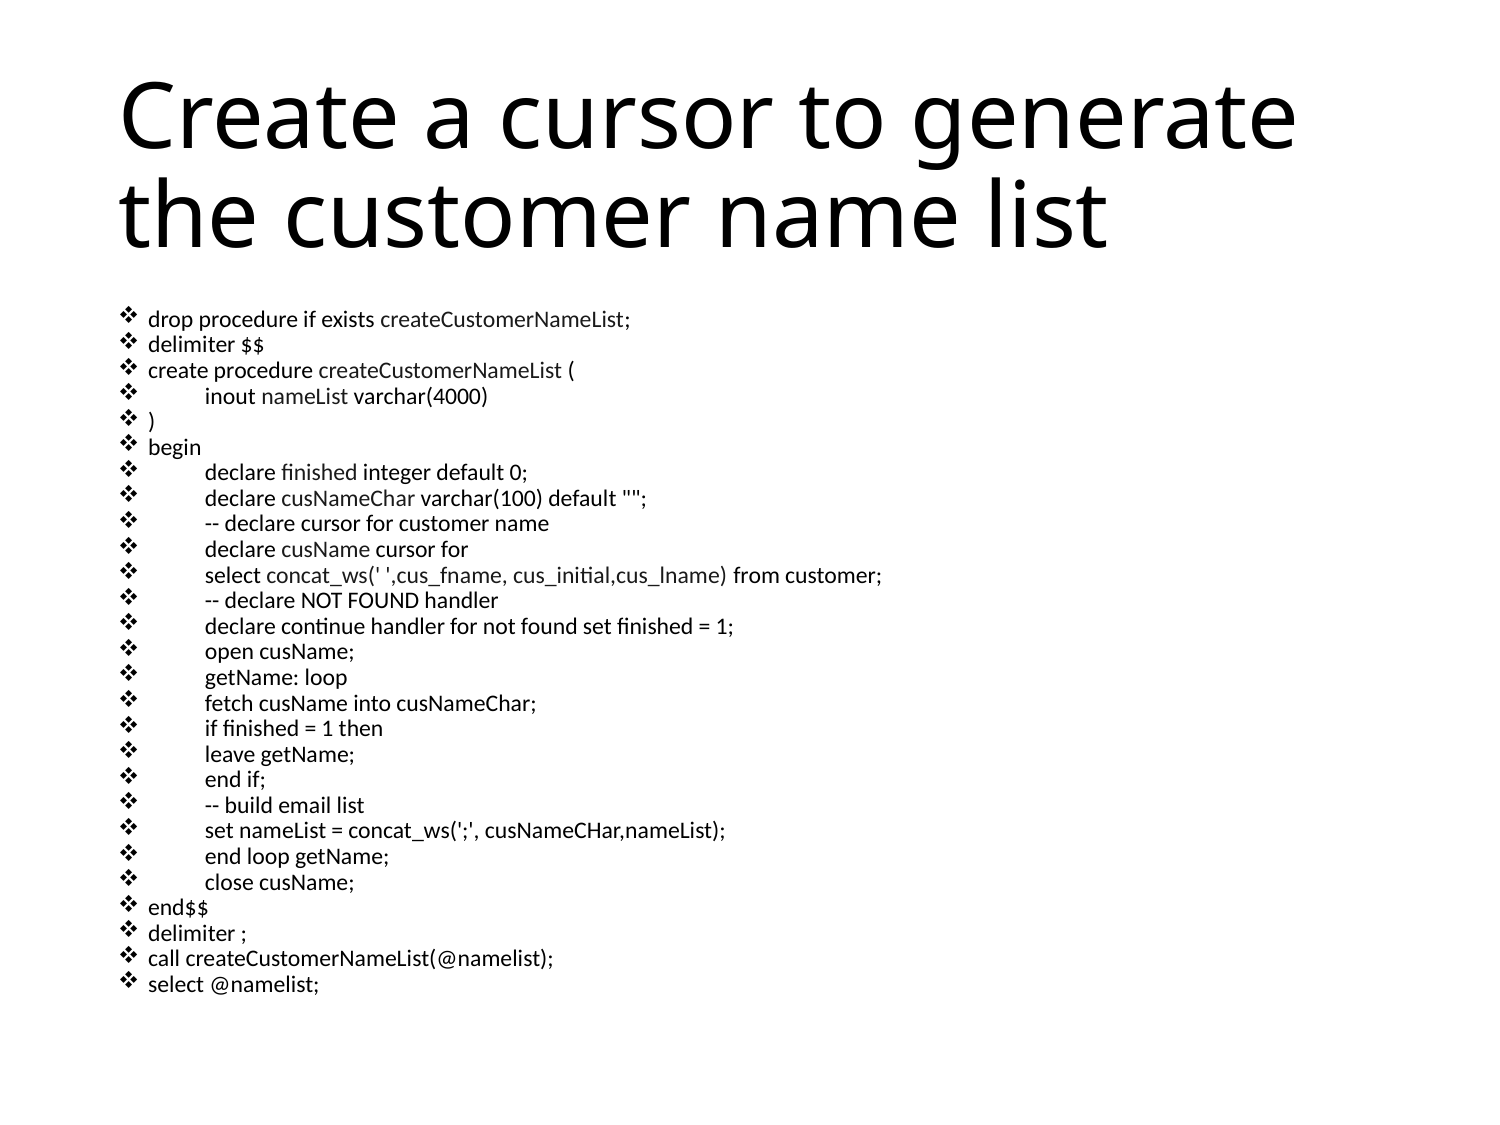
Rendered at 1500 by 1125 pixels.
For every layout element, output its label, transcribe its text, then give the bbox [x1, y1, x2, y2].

list drop procedure if exists createCustomerNameList; delimiter $$ create procedure createCustomerNameList ( inout nameList varchar(4000) ) begin declare finished integer default 0; declare cusNameChar varchar(100) default ""; -- declare cursor for customer name declare cusName cursor for select concat_ws(' ',cus_fname, cus_initial,cus_lname) from customer; -- declare NOT FOUND handler declare continue handler for not found set finished = 1; open cusName; getName: loop fetch cusName into cusNameChar; if finished = 1 then leave getName; end if; -- build email list set nameList = concat_ws(';', cusNameCHar,nameList); end loop getName; close cusName; end$$ delimiter ; call createCustomerNameList(@namelist); select @namelist; [103, 299, 1397, 1014]
title Create a cursor to generate the customer name list [103, 59, 1397, 278]
